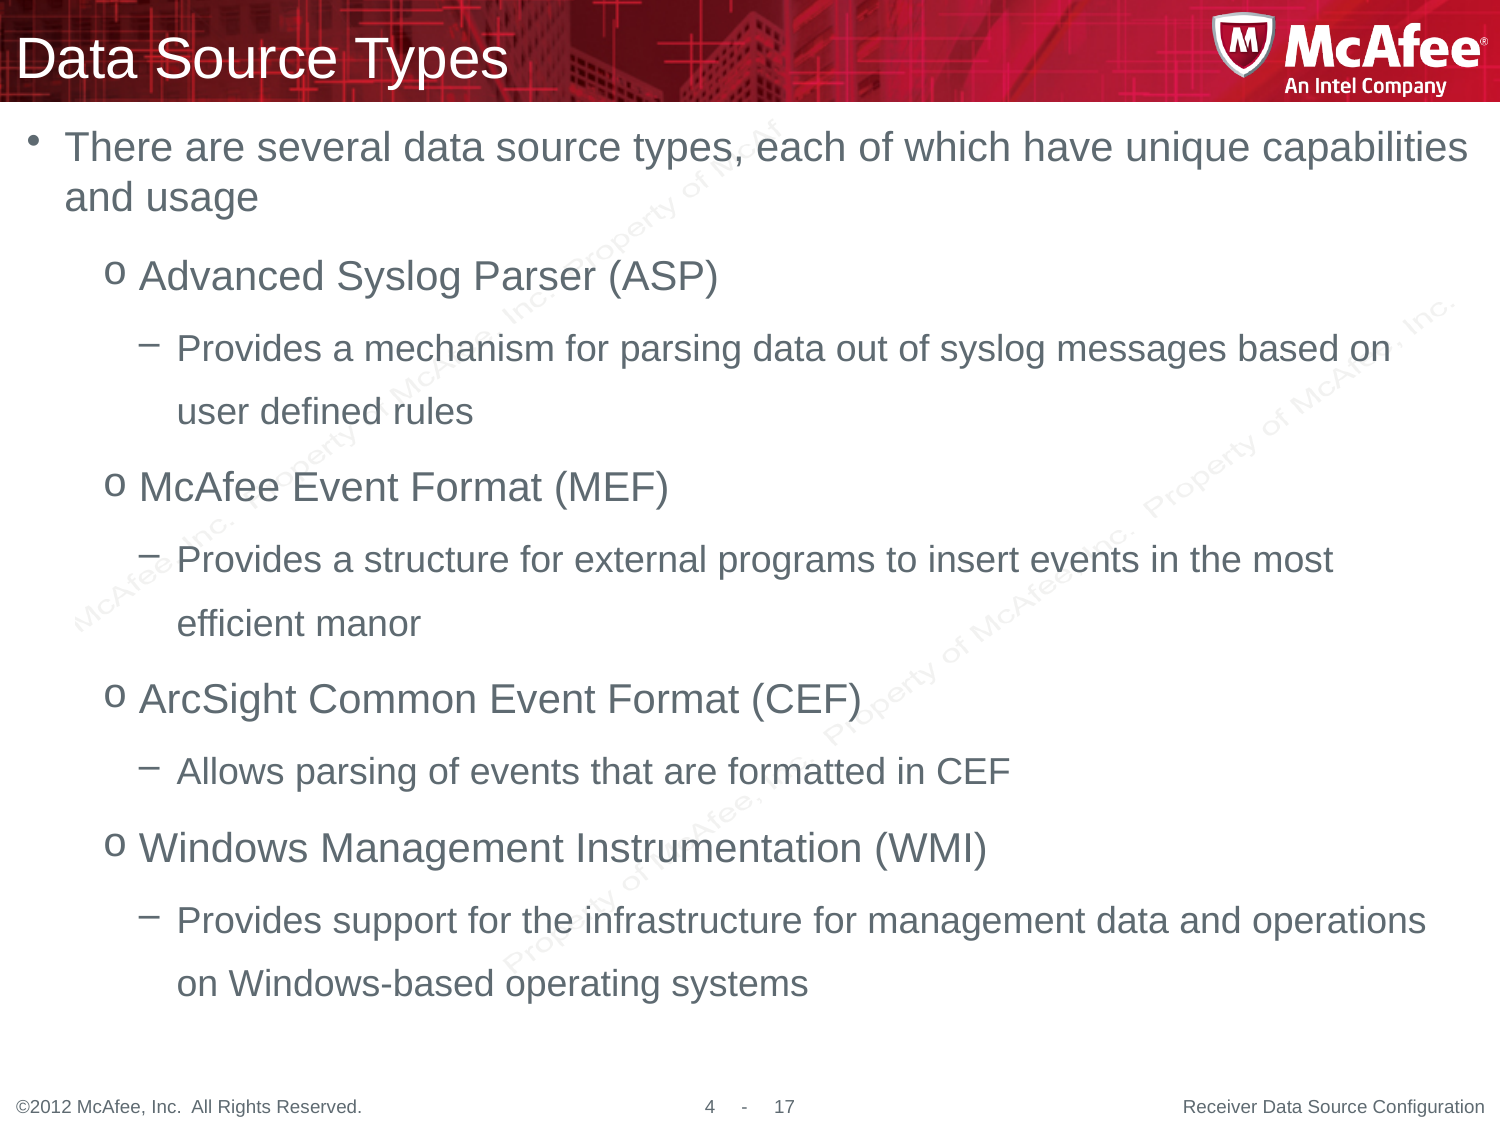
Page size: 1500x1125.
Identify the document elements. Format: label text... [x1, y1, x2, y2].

footer Receiver Data Source Configuration [924, 1087, 1500, 1125]
picture [0, 0, 1500, 1050]
title Data Source Types [0, 0, 1172, 98]
list There are several data source types, each of which have unique capabilities and usage Advanced Syslog Parser (ASP) Provides a mechanism for parsing data out of syslog messages based on user defined rules McAfee Event Format (MEF) Provides a structure for external programs to insert events in the most efficient manor ArcSight Common Event Format (CEF) Allows parsing of events that are formatted in CEF Windows Management Instrumentation (WMI) Provides support for the infrastructure for management data and operations on Windows-based operating systems [11, 112, 1488, 1076]
